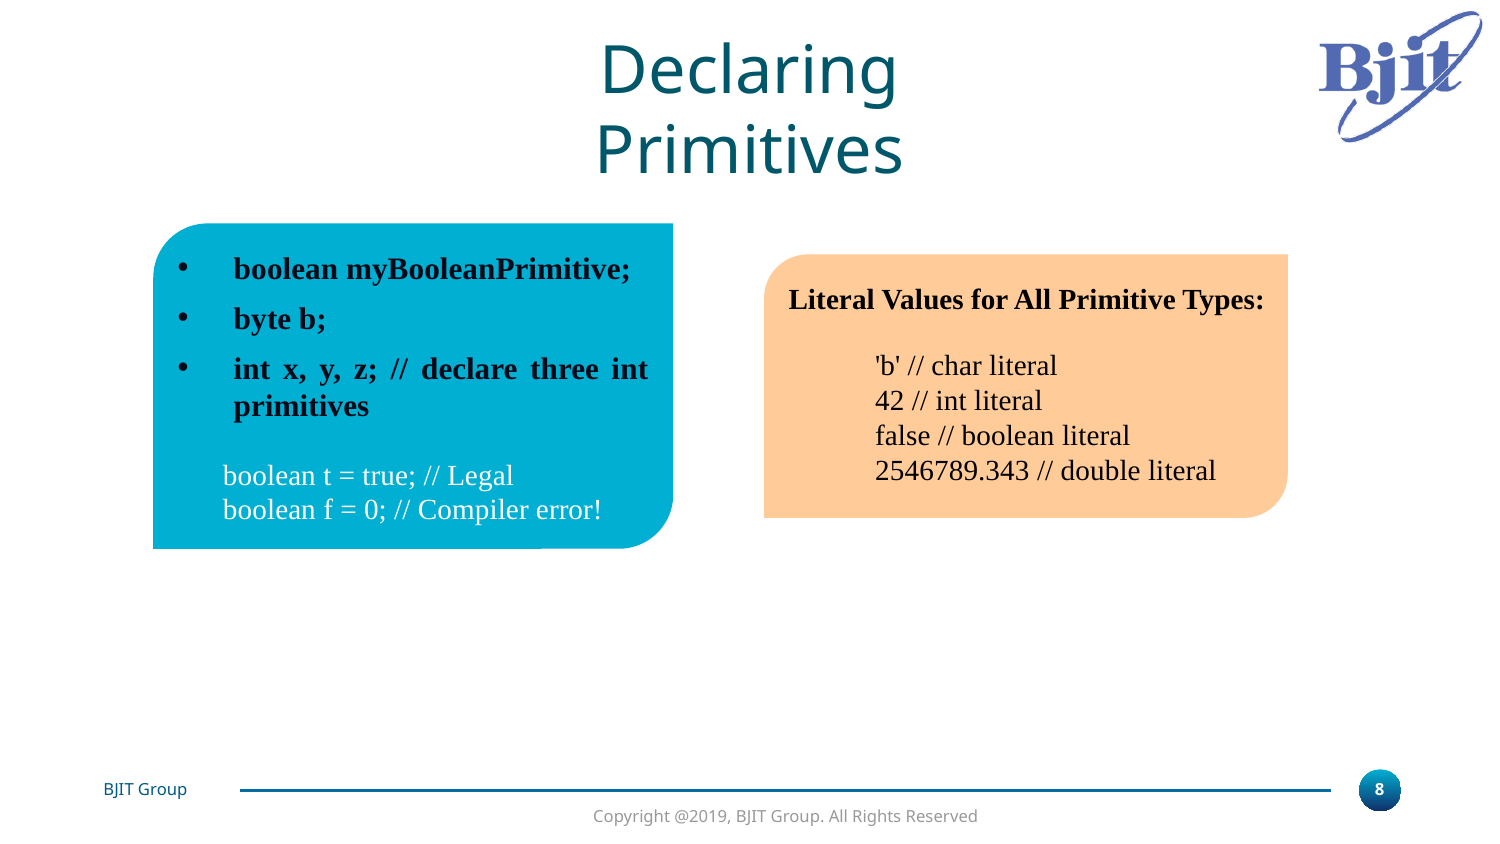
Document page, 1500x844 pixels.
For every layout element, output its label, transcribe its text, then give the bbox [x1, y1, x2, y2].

text_box boolean myBooleanPrimitive; byte b; int x, y, z; // declare three int primitives [162, 240, 664, 435]
picture [1319, 10, 1483, 143]
picture [124, 783, 133, 795]
text_box Declaring Primitives [421, 19, 1079, 194]
text_box [153, 223, 674, 549]
text_box boolean t = true; // Legal boolean f = 0; // Compiler error! [208, 448, 684, 534]
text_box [763, 254, 1293, 519]
